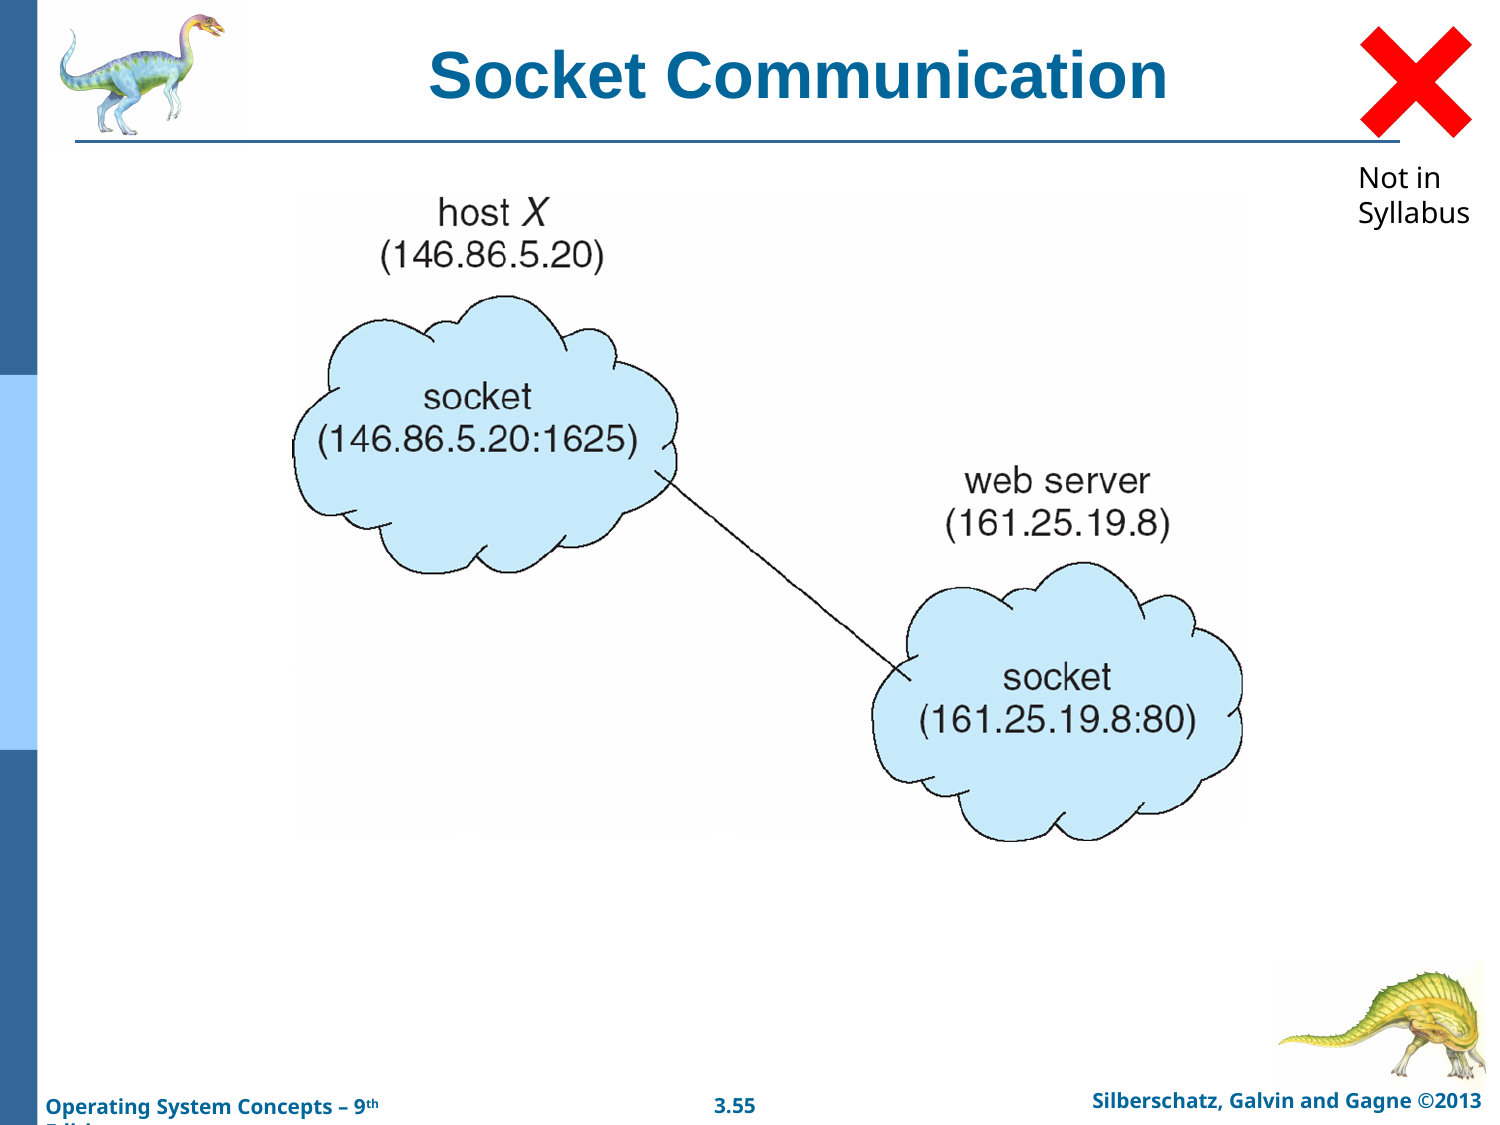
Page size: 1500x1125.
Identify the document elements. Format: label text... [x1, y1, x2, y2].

picture [46, 0, 243, 149]
text_box Not in Syllabus [1343, 144, 1490, 280]
picture [1275, 959, 1486, 1090]
picture [1360, 26, 1473, 139]
title Socket Communication [124, 24, 1475, 120]
picture [292, 191, 1244, 842]
